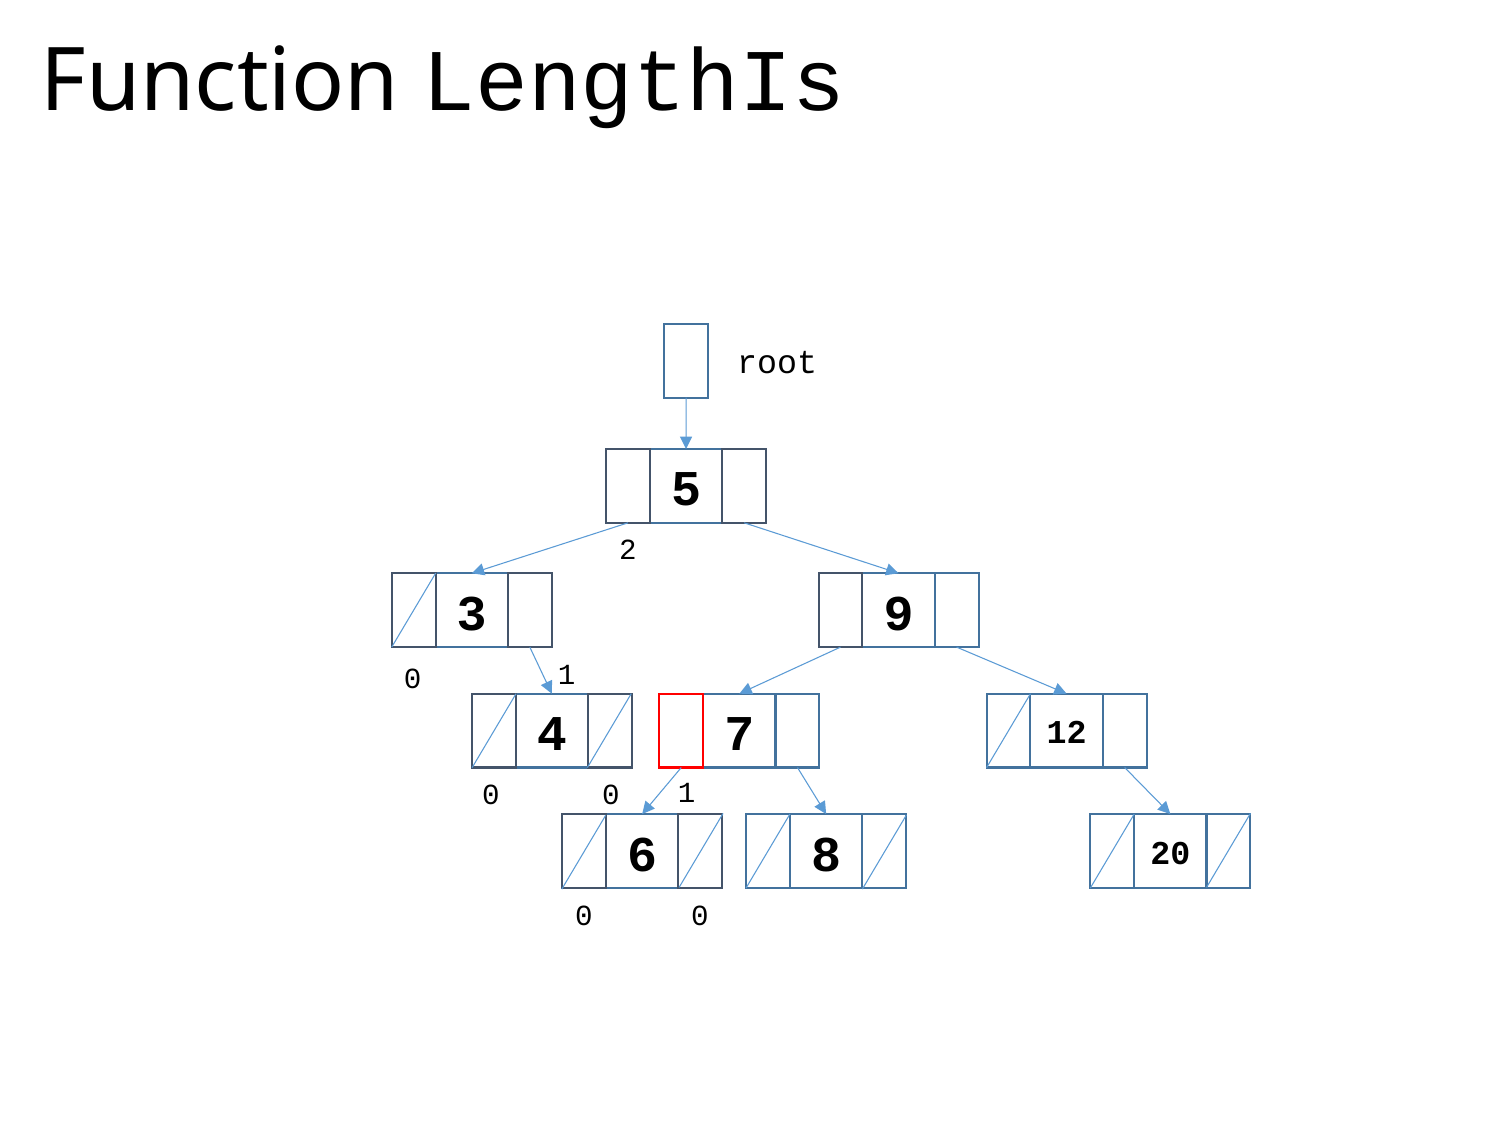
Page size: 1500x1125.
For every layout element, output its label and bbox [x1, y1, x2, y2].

text_box [389, 652, 437, 703]
title [25, 26, 1469, 138]
text_box [391, 323, 1251, 939]
text_box [722, 332, 1041, 388]
